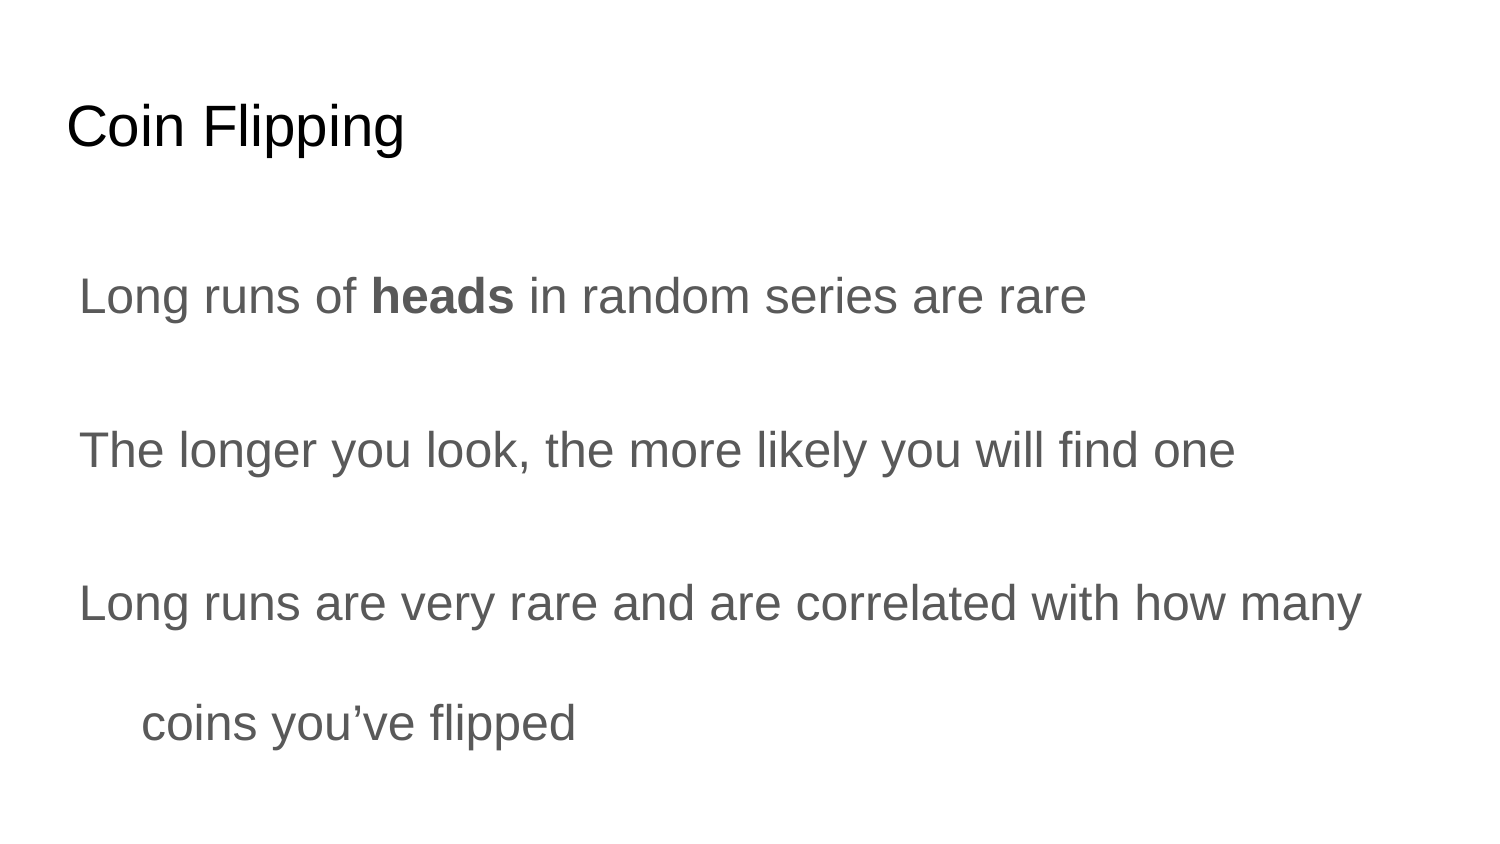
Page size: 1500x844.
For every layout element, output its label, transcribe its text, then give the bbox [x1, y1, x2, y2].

list Long runs of heads in random series are rare The longer you look, the more likely you will find one Long runs are very rare and are correlated with how many coins you’ve flipped [51, 189, 1449, 750]
title Coin Flipping [51, 72, 1449, 167]
